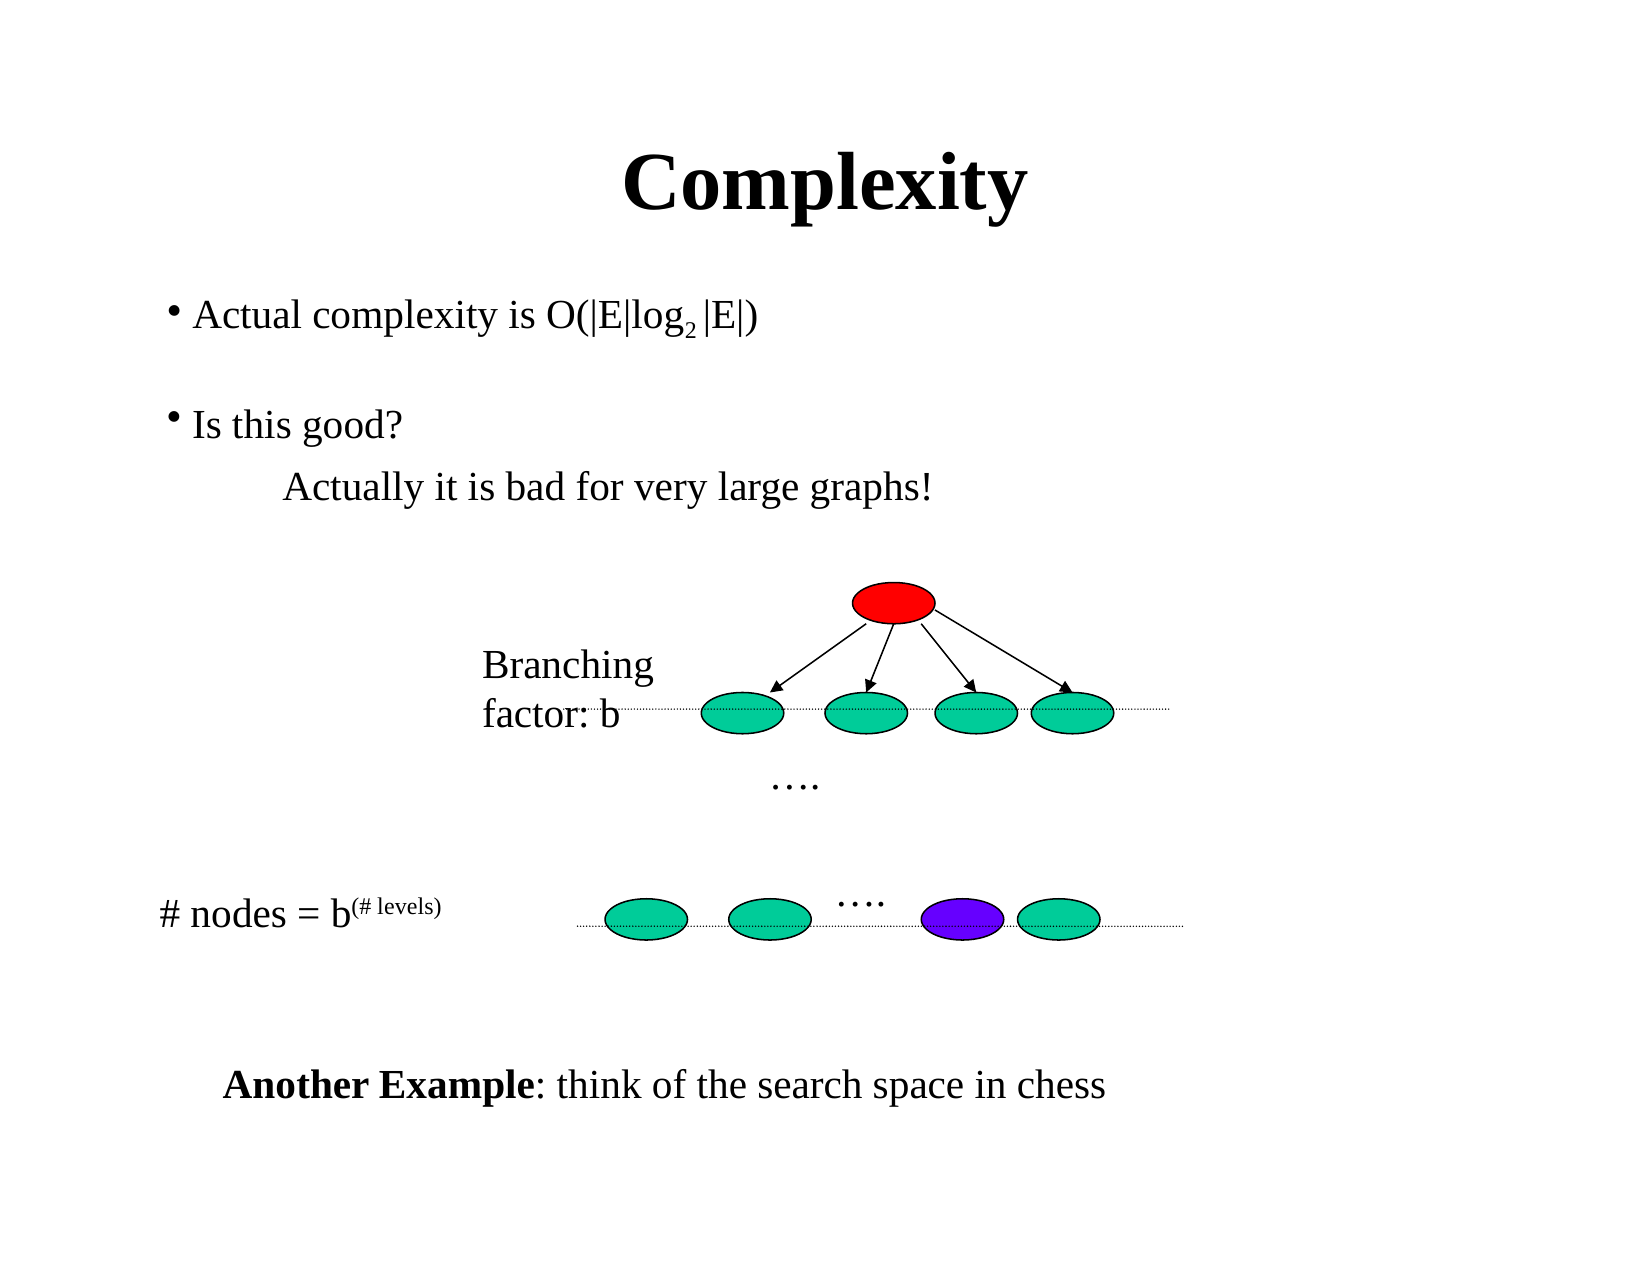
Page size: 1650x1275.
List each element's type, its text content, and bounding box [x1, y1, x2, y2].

text_box Actually it is bad for very large graphs! [267, 451, 1310, 516]
text_box Is this good? [152, 389, 419, 455]
text_box Actual complexity is O(|E|log2 |E|) [152, 279, 784, 351]
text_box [467, 629, 1169, 745]
text_box Another Example: think of the search space in chess [207, 1049, 1122, 1115]
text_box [701, 609, 1114, 629]
text_box [852, 582, 936, 609]
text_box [604, 741, 1100, 878]
title Complexity [123, 73, 1527, 280]
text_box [136, 878, 1183, 944]
